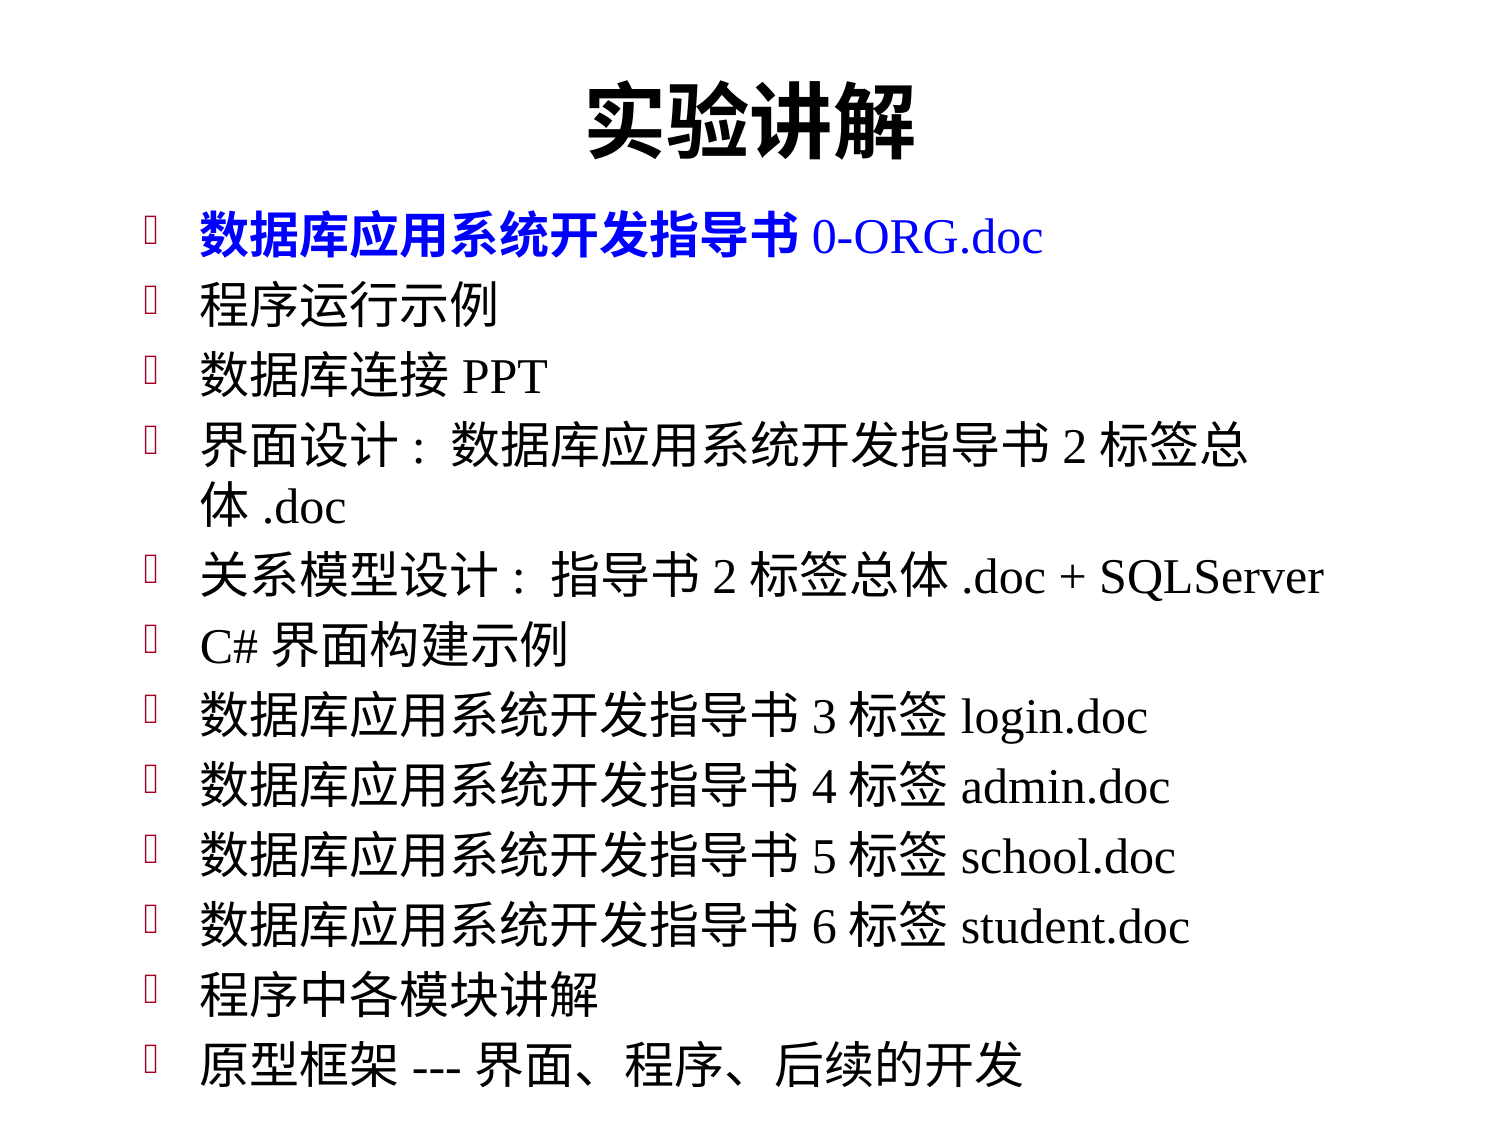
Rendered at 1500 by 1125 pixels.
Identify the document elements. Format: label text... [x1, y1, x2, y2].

title 实验讲解 [0, 61, 1500, 177]
list 数据库应用系统开发指导书0-ORG.doc 程序运行示例 数据库连接PPT 界面设计: 数据库应用系统开发指导书2标签总体.doc 关系模型设计: 指导书2标签总体.doc + SQLServer C#界面构建示例 数据库应用系统开发指导书3标签login.doc 数据库应用系统开发指导书4标签admin.doc 数据库应用系统开发指导书5标签school.doc 数据库应用系统开发指导书6标签student.doc 程序中各模块讲解 原型框架---界面、程序、后续的开发 [113, 181, 1393, 1063]
